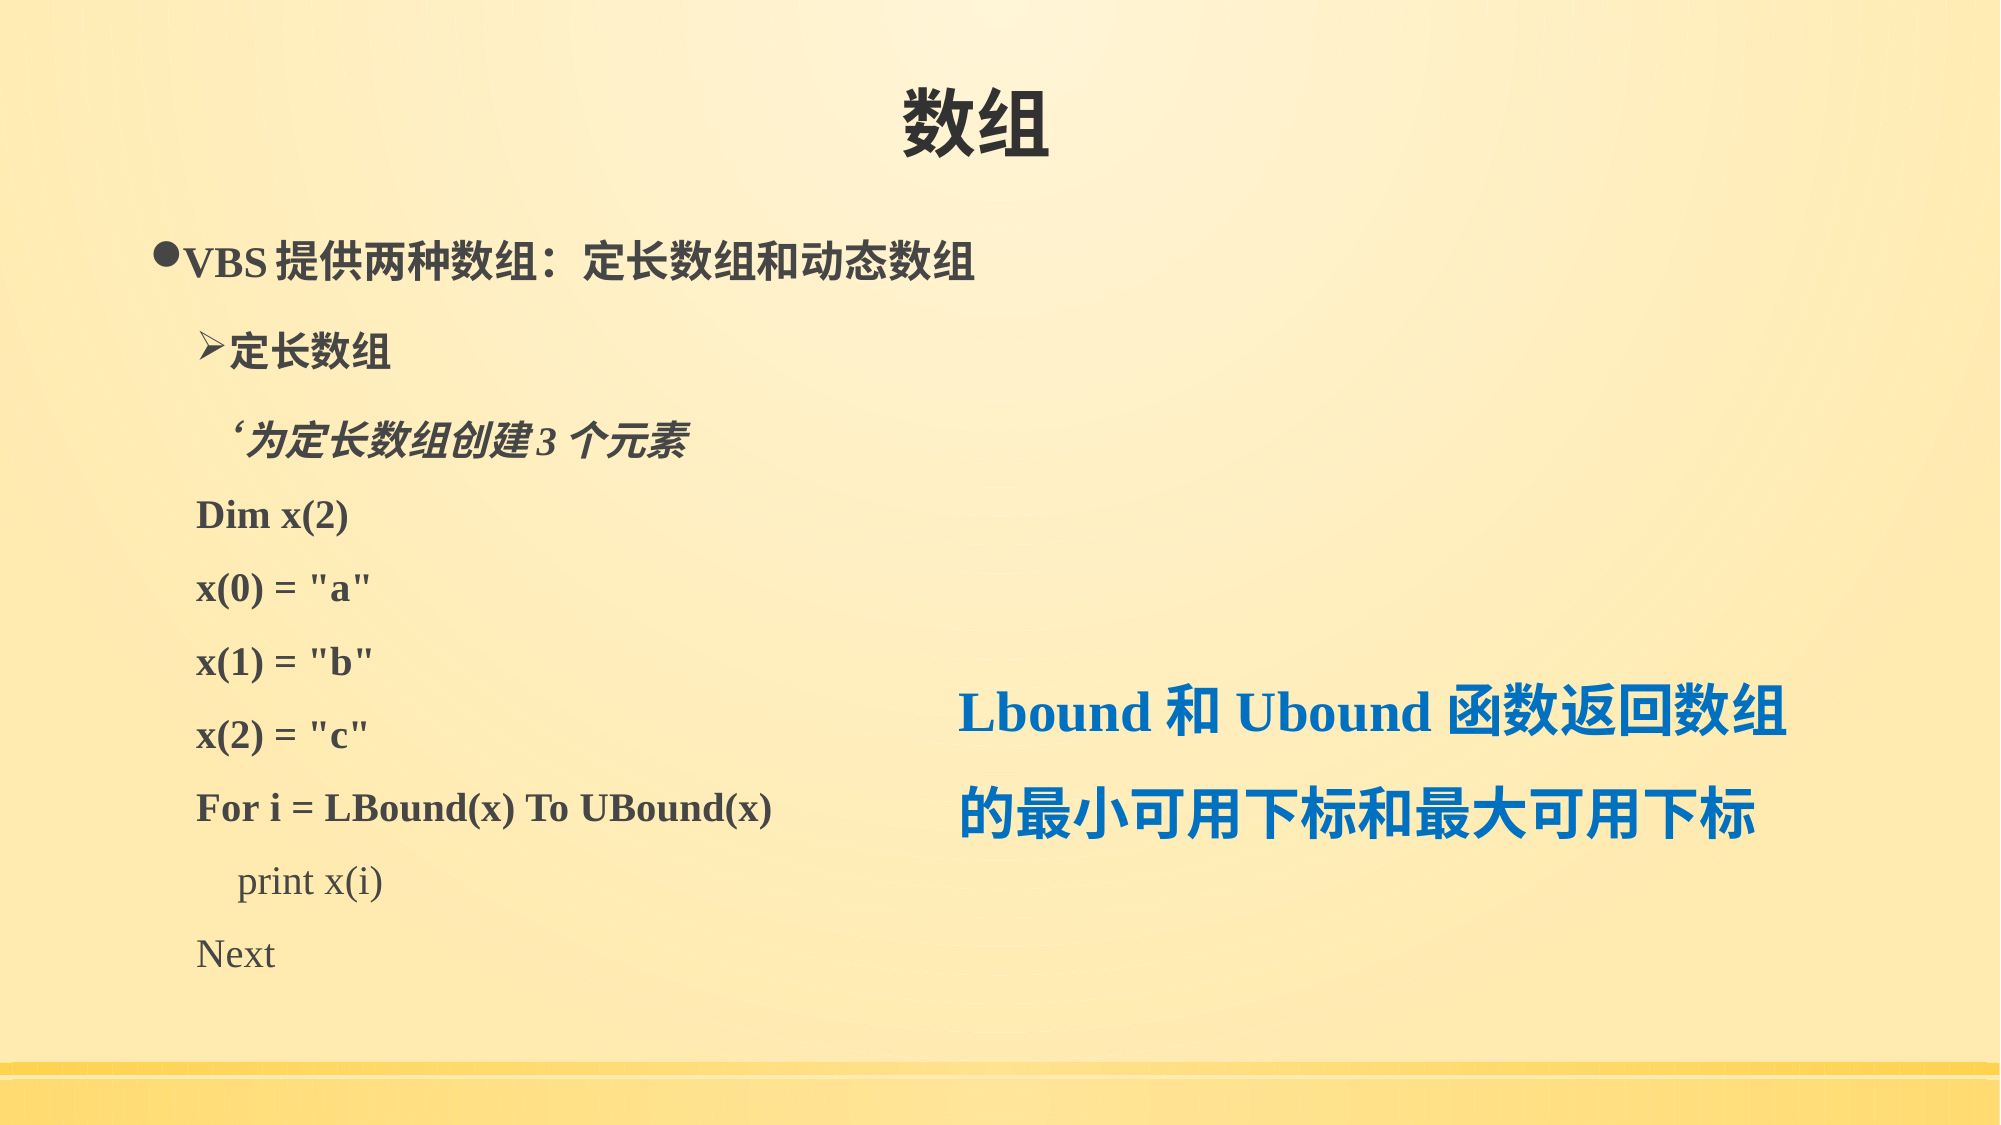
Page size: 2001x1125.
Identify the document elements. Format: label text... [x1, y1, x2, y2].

title 数组 [124, 43, 1830, 175]
list VBS提供两种数组：定长数组和动态数组 定长数组 ‘为定长数组创建3个元素 Dim x(2) x(0) = "a" x(1) = "b" x(2) = "c" For i = LBound(x) To UBound(x) print x(i) Next [128, 200, 1774, 987]
text_box Lbound和Ubound函数返回数组的最小可用下标和最大可用下标 [936, 633, 1822, 883]
